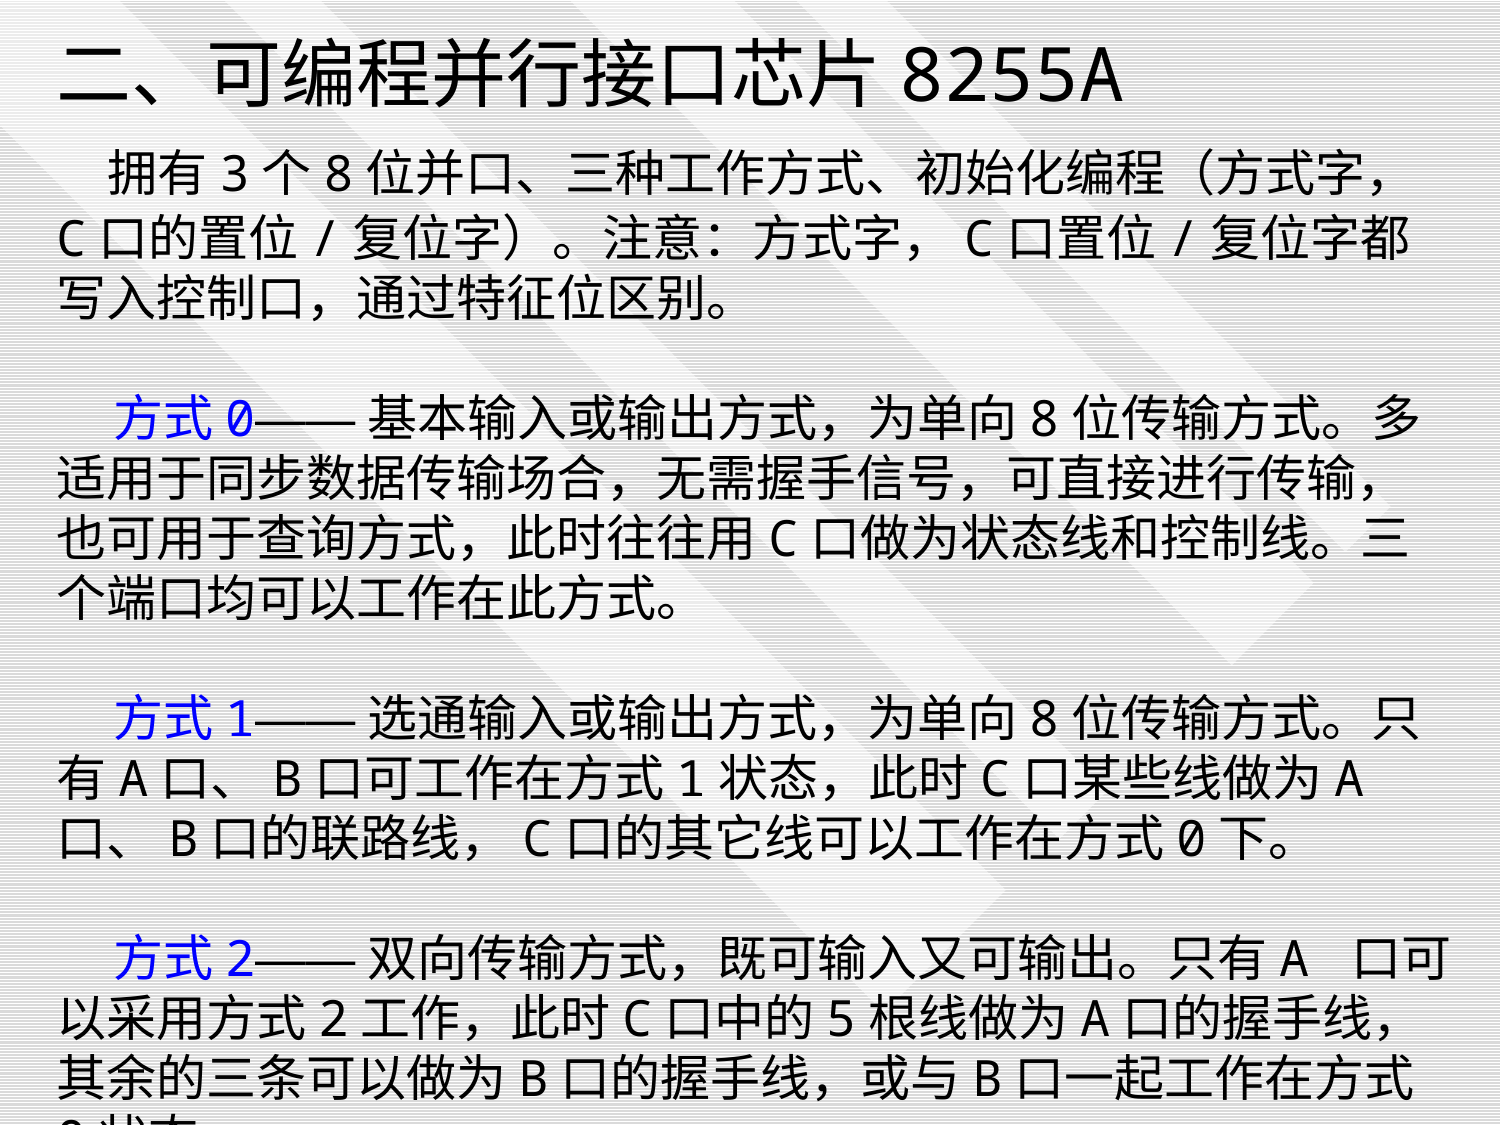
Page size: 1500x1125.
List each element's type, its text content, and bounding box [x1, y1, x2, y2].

text_box 二、可编程并行接口芯片8255A 拥有3个8位并口、三种工作方式、初始化编程（方式字，C口的置位/复位字）。注意：方式字，C口置位/复位字都写入控制口，通过特征位区别。 方式0——基本输入或输出方式，为单向8位传输方式。多适用于同步数据传输场合，无需握手信号，可直接进行传输，也可用于查询方式，此时往往用C口做为状态线和控制线。三个端口均可以工作在此方式。 方式1——选通输入或输出方式，为单向8位传输方式。只有A口、B口可工作在方式1状态，此时C口某些线做为A口、B口的联路线，C口的其它线可以工作在方式0下。 方式2——双向传输方式，既可输入又可输出。只有A 口可以采用方式2工作，此时C口中的5根线做为A口的握手线，其余的三条可以做为B口的握手线，或与B口一起工作在方式0状态。 [41, 18, 1471, 1125]
